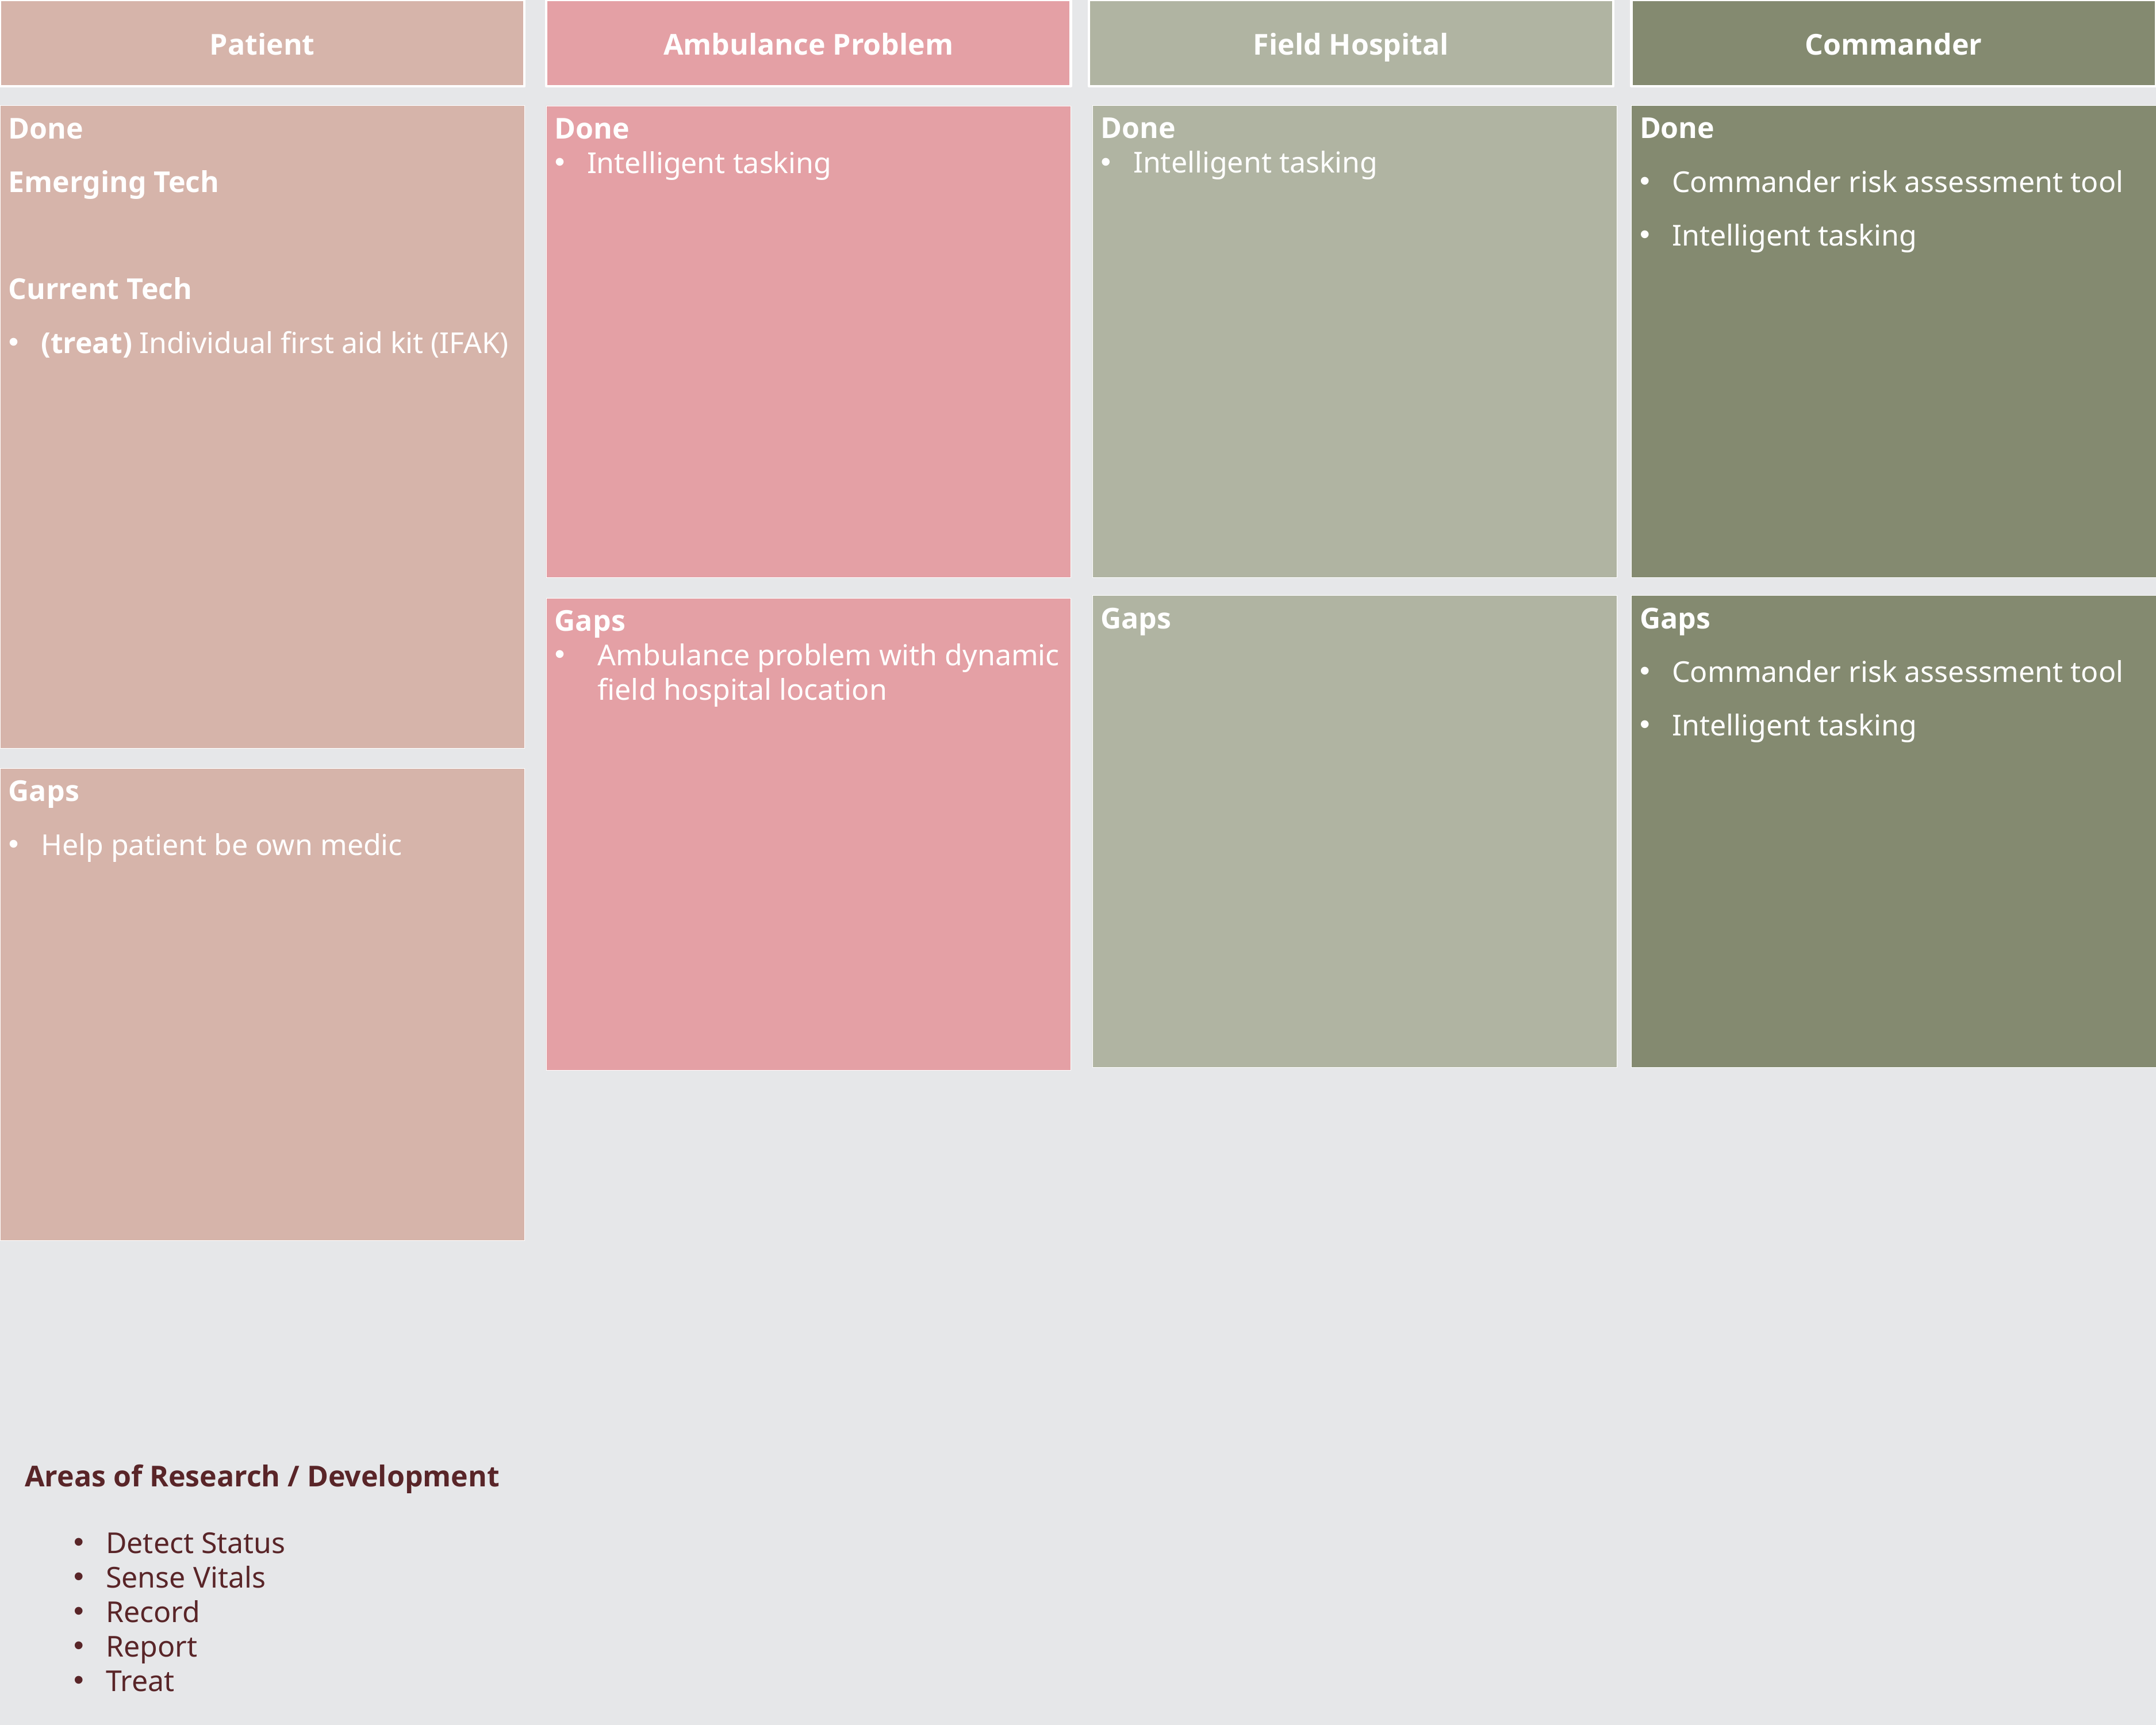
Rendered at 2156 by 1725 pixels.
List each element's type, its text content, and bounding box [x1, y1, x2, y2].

text_box Ambulance Problem [545, 0, 1072, 87]
text_box Patient [0, 0, 525, 87]
text_box Commander [1630, 0, 2156, 87]
text_box Detect Status Sense Vitals Record Report Treat [56, 1508, 525, 1725]
text_box Done Emerging Tech Current Tech (treat) Individual first aid kit (IFAK) [0, 104, 525, 750]
text_box Areas of Research / Development [0, 1441, 525, 1725]
text_box Gaps Help patient be own medic [0, 767, 525, 1241]
text_box Done Intelligent tasking [545, 105, 1072, 579]
text_box Gaps [1091, 595, 1618, 1068]
text_box Done Intelligent tasking [1091, 104, 1618, 578]
text_box Field Hospital [1088, 0, 1614, 87]
text_box Gaps Commander risk assessment tool Intelligent tasking [1630, 595, 2156, 1068]
text_box Done Commander risk assessment tool Intelligent tasking [1630, 104, 2156, 578]
